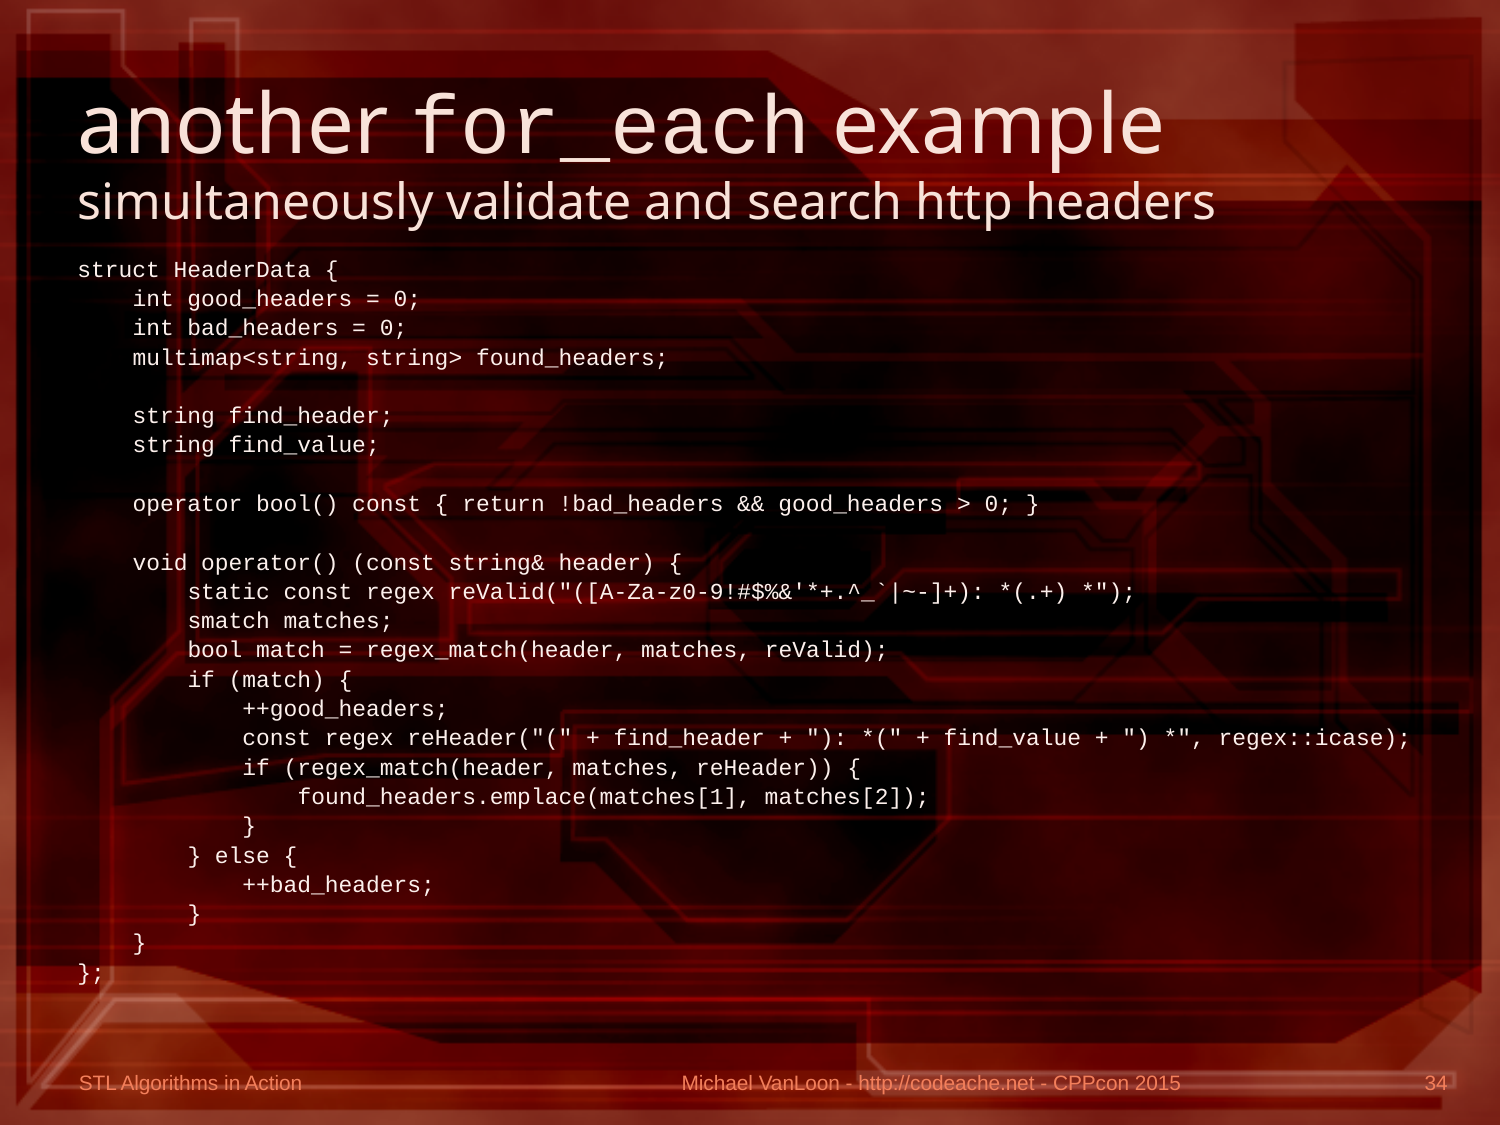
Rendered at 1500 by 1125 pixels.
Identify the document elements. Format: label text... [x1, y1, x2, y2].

slide_number 34 [1250, 1062, 1463, 1125]
footer Michael VanLoon - http://codeache.net - CPPcon 2015 [624, 1062, 1238, 1125]
title another for_each example simultaneously validate and search http headers [62, 42, 1438, 249]
list struct HeaderData { int good_headers = 0; int bad_headers = 0; multimap<string, string> found_headers; string find_header; string find_value; operator bool() const { return !bad_headers && good_headers > 0; } void operator() (const string& header) { static const regex reValid("([A-Za-z0-9!#$%&'*+.^_`|~-]+): *(.+) *"); smatch matches; bool match = regex_match(header, matches, reValid); if (match) { ++good_headers; const regex reHeader("(" + find_header + "): *(" + find_value + ") *", regex::icase); if (regex_match(header, matches, reHeader)) { found_headers.emplace(matches[1], matches[2]); } } else { ++bad_headers; } } }; [62, 249, 1438, 1038]
picture [0, 0, 1500, 1125]
